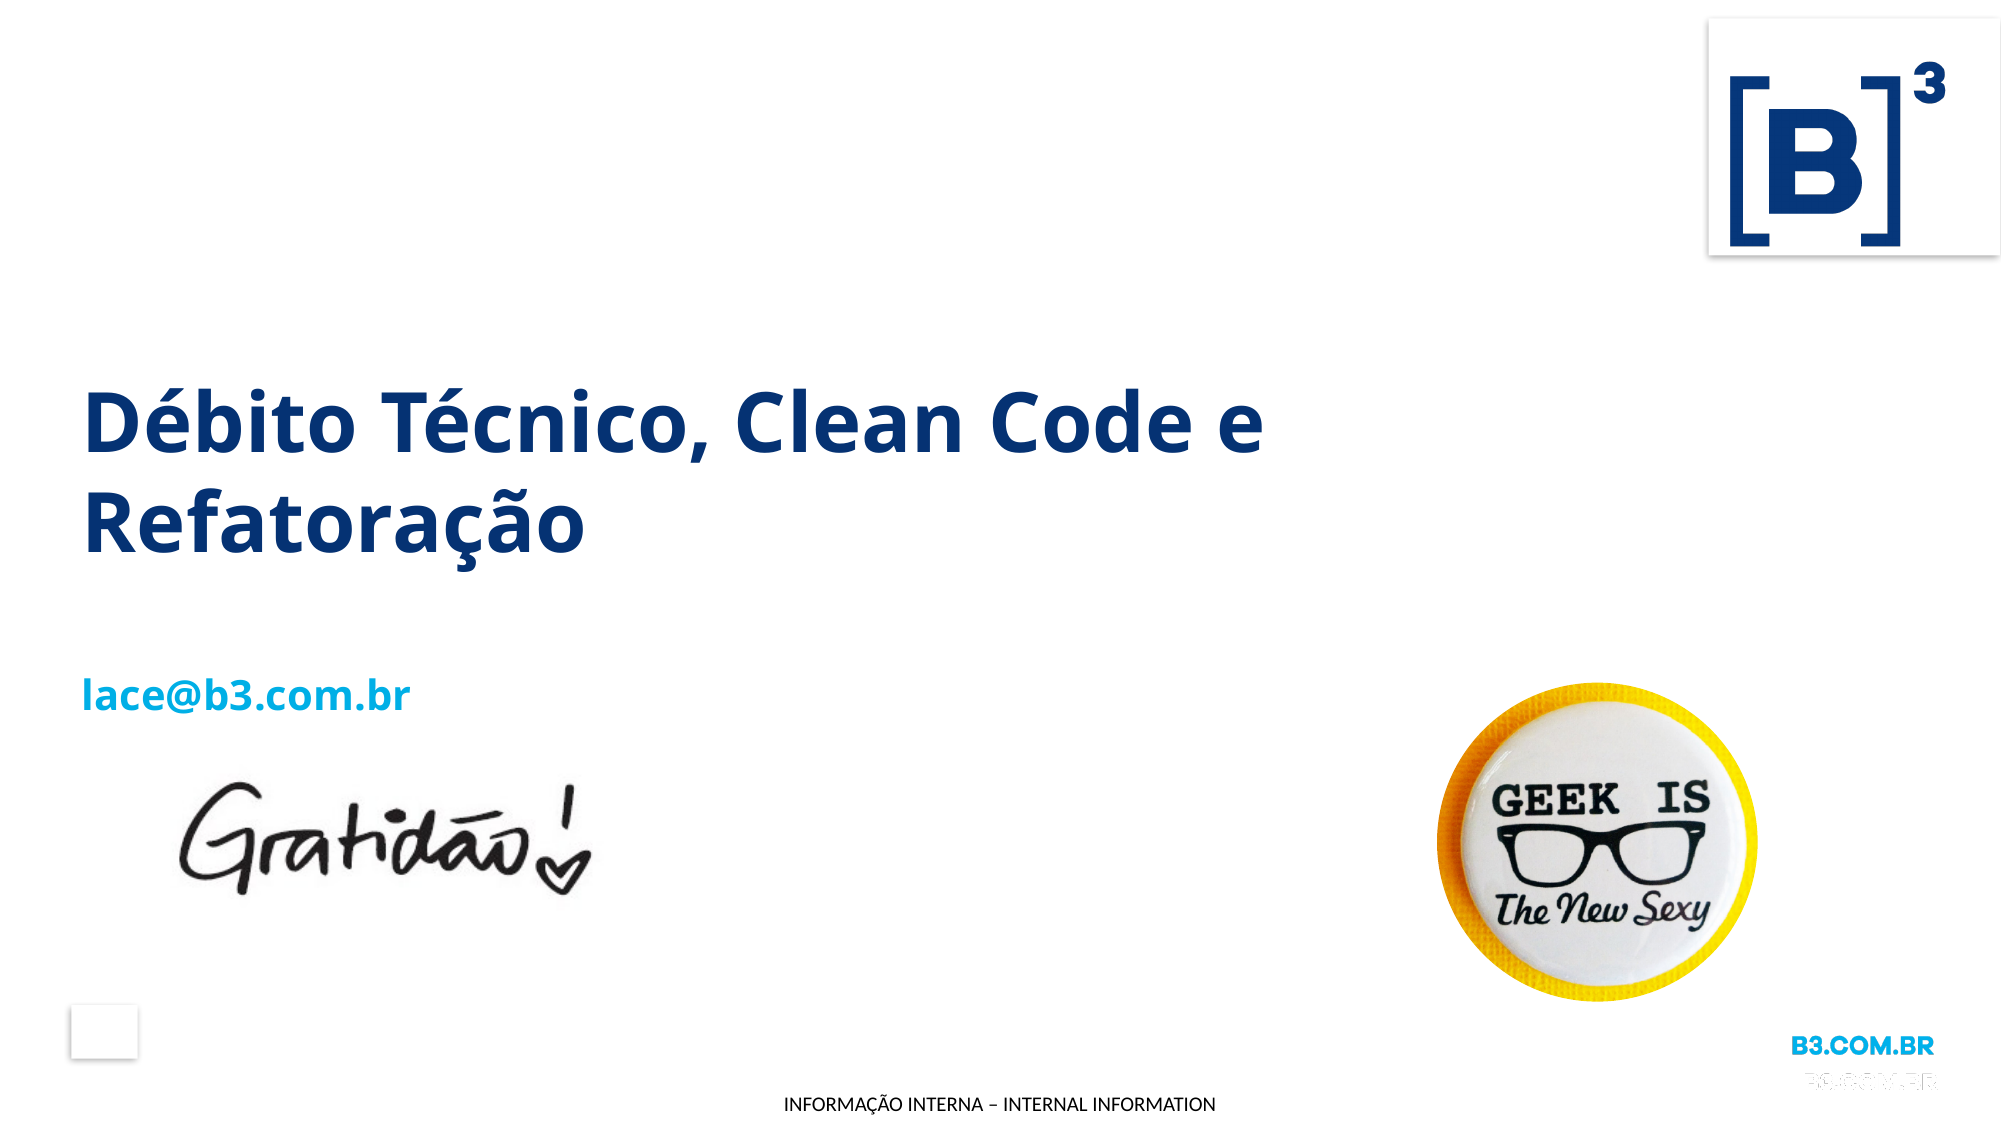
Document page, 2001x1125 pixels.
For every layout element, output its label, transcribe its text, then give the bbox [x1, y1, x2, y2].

picture [1803, 1069, 1938, 1094]
picture [1436, 682, 1758, 1002]
title Débito Técnico, Clean Code e Refatoração lace@b3.com.br [66, 361, 1780, 681]
picture [1791, 1031, 1934, 1059]
picture [137, 733, 646, 952]
picture [1649, 0, 1981, 327]
